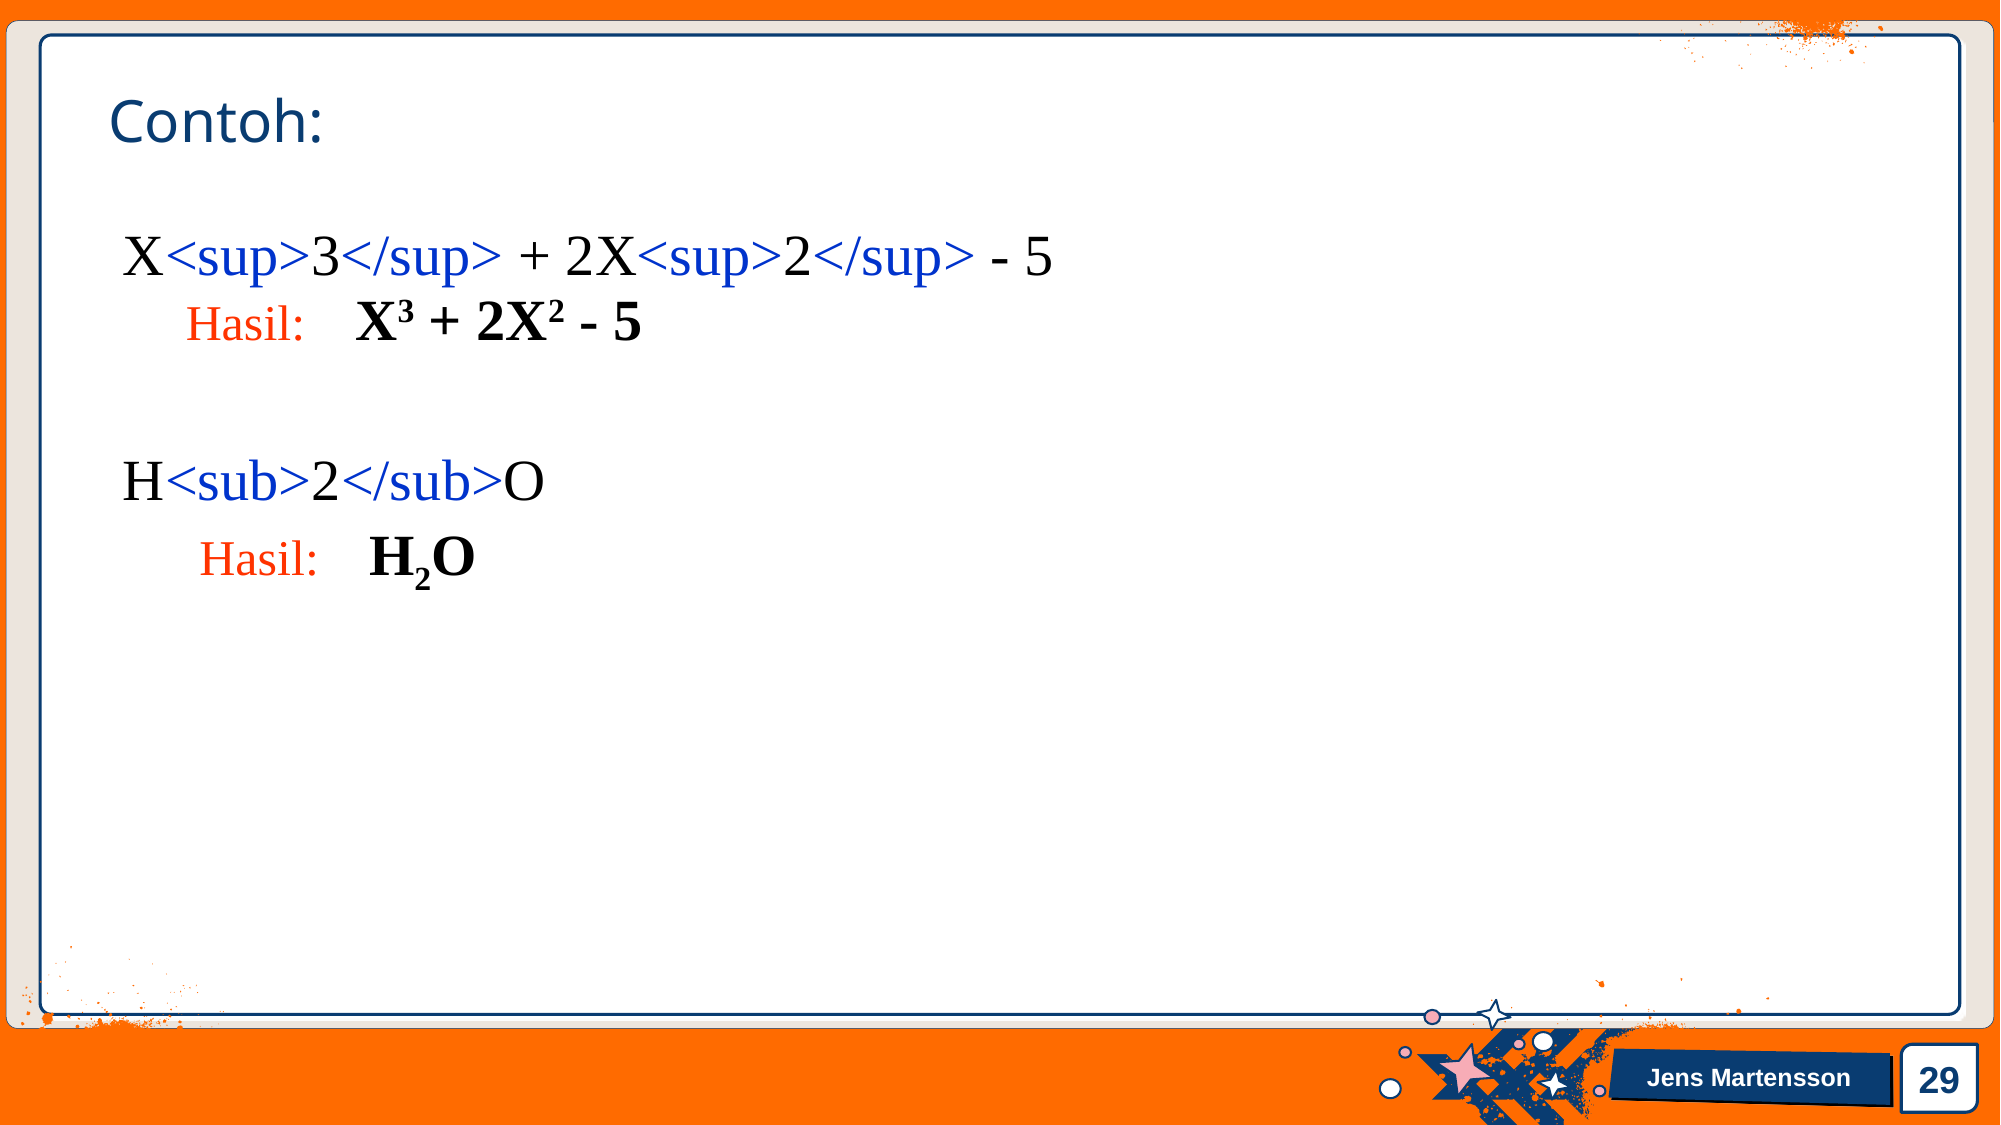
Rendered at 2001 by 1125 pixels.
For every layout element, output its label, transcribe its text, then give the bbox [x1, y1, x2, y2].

text_box H<sub>2</sub>O [108, 434, 562, 520]
title Contoh: [108, 91, 1891, 165]
slide_number 29 [1899, 1042, 1979, 1114]
text_box Hasil: X3 + 2X2 - 5 [171, 274, 658, 360]
text_box X<sup>3</sup> + 2X<sup>2</sup> - 5 [108, 209, 1069, 295]
text_box Hasil: H2O [184, 509, 492, 605]
